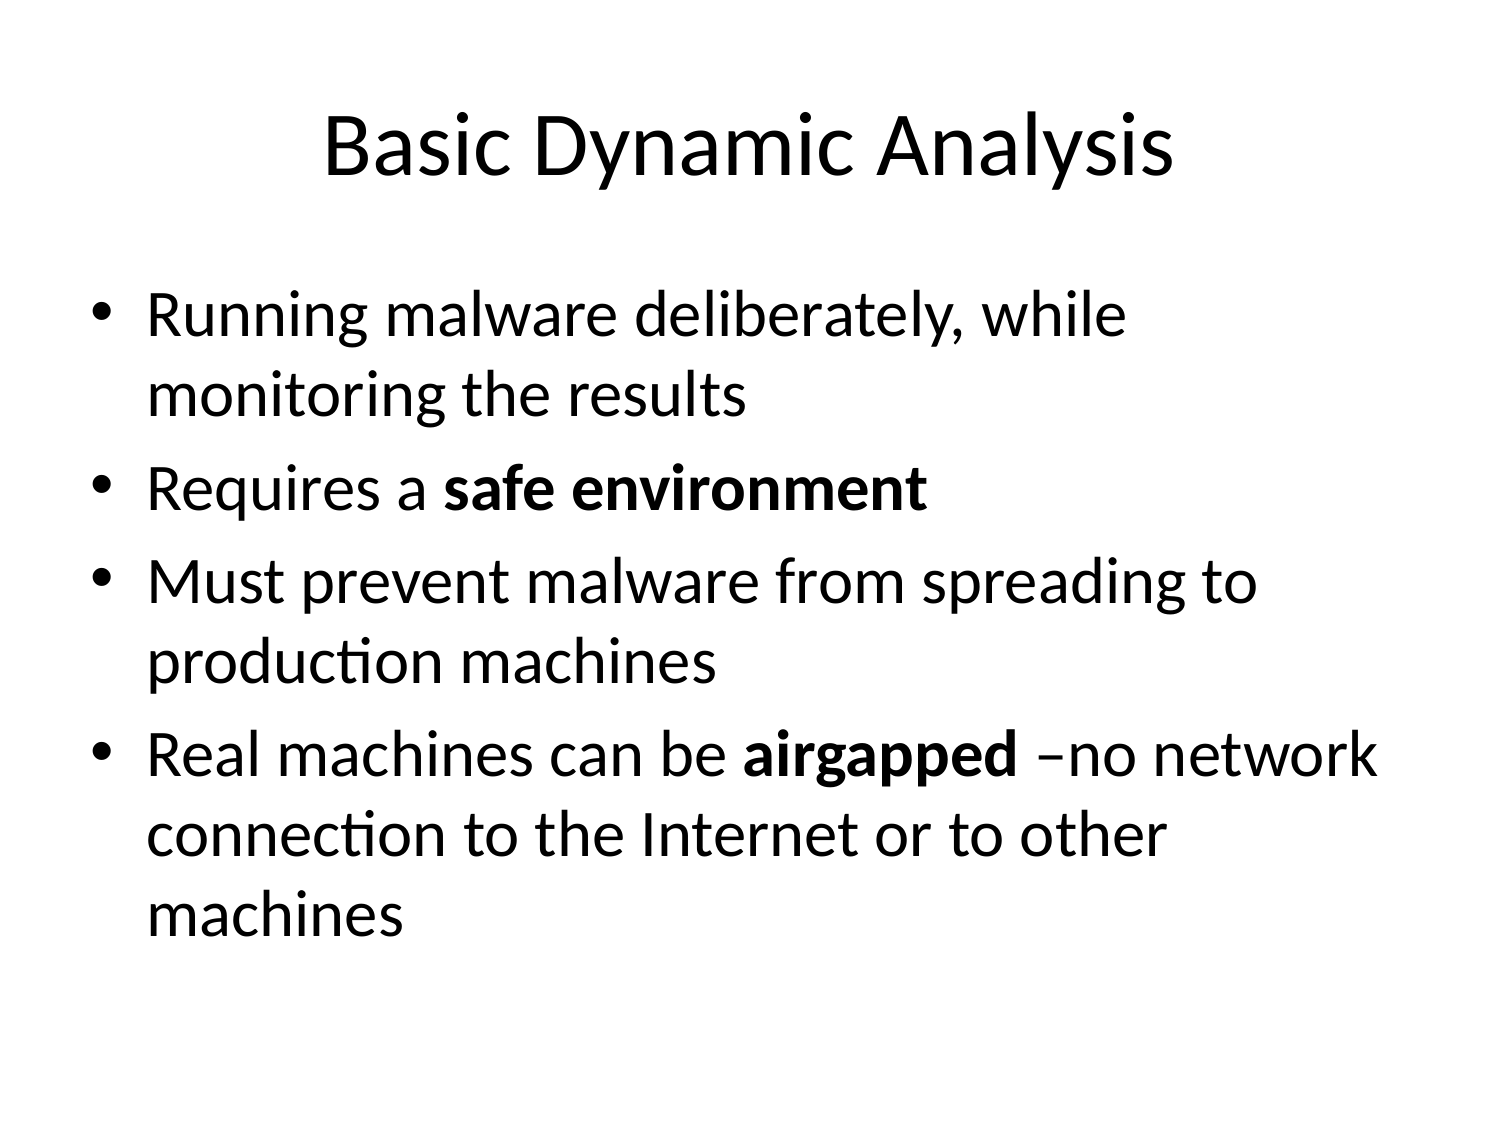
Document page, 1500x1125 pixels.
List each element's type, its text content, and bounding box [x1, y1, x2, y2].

title Basic Dynamic Analysis [75, 45, 1425, 233]
list Running malware deliberately, while monitoring the results Requires a safe environment Must prevent malware from spreading to production machines Real machines can be airgapped –no network connection to the Internet or to other machines [75, 262, 1425, 1005]
